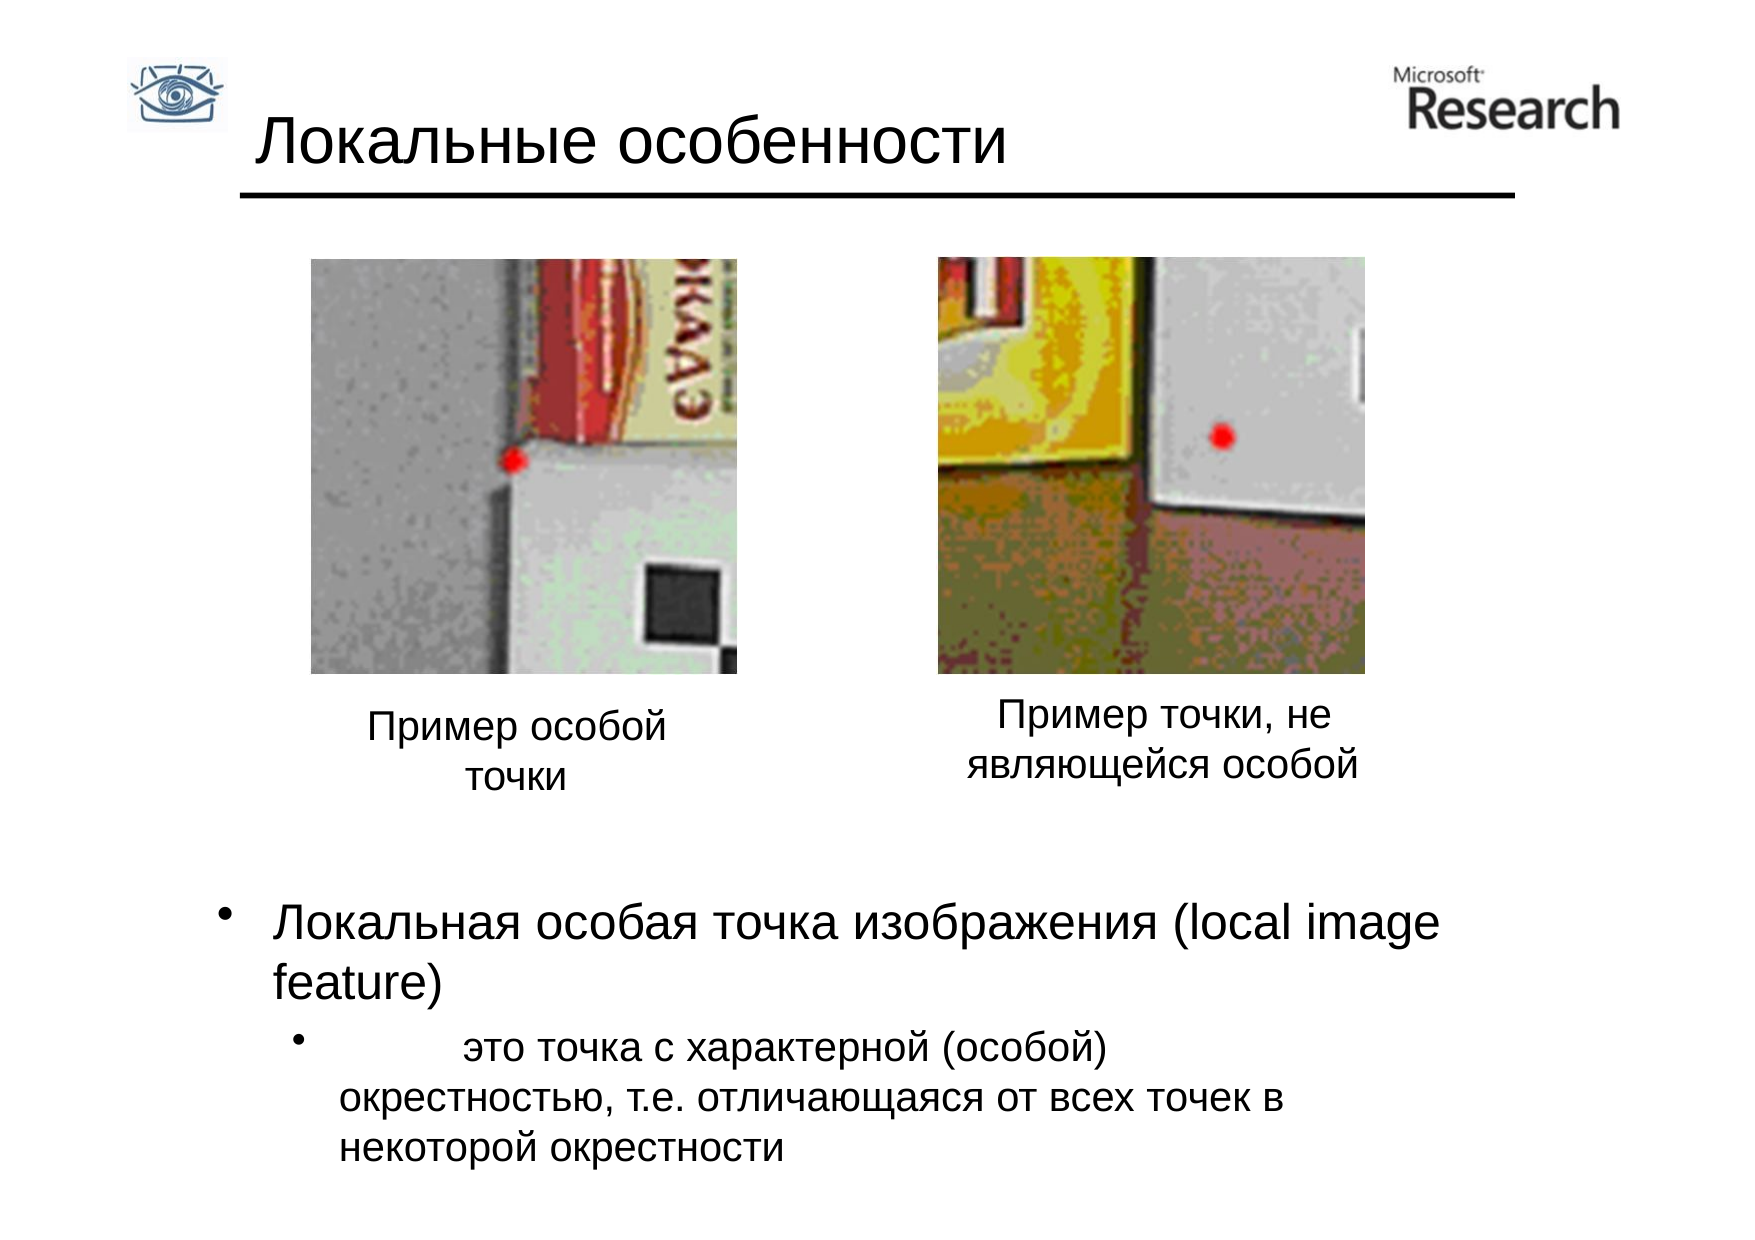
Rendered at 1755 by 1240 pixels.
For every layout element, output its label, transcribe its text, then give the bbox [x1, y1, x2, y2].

text_box Пример особой точки [364, 696, 670, 799]
text_box Пример точки, не являющейся особой [964, 684, 1364, 787]
text_box Локальная особая точка изображения (local image feature) это точка с характерной (особой) окрестностью, т.е. отличающаяся от всех точек в некоторой окрестности [214, 887, 1446, 1170]
picture [127, 57, 228, 133]
picture [309, 258, 739, 675]
picture [935, 256, 1366, 675]
picture [1388, 65, 1621, 138]
title Локальные особенности [239, 94, 1393, 304]
